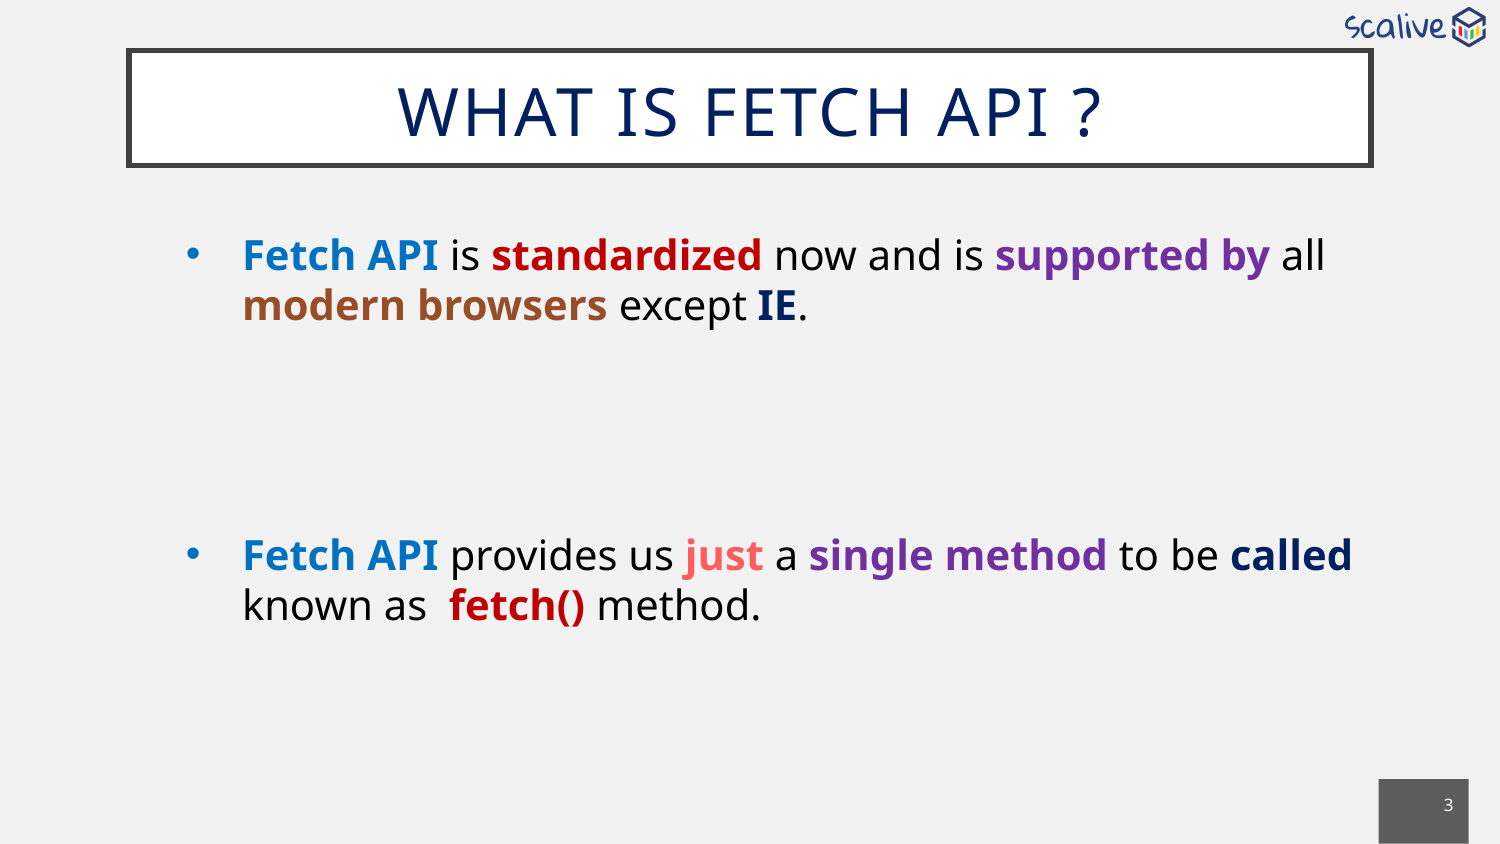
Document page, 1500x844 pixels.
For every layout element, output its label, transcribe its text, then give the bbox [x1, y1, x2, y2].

picture [1340, 3, 1489, 51]
slide_number 3 [1378, 779, 1469, 844]
title What is fetch api ? [126, 48, 1374, 168]
text_box Fetch API is standardized now and is supported by all modern browsers except IE. Fetch API provides us just a single method to be called known as fetch() method. [171, 220, 1388, 636]
